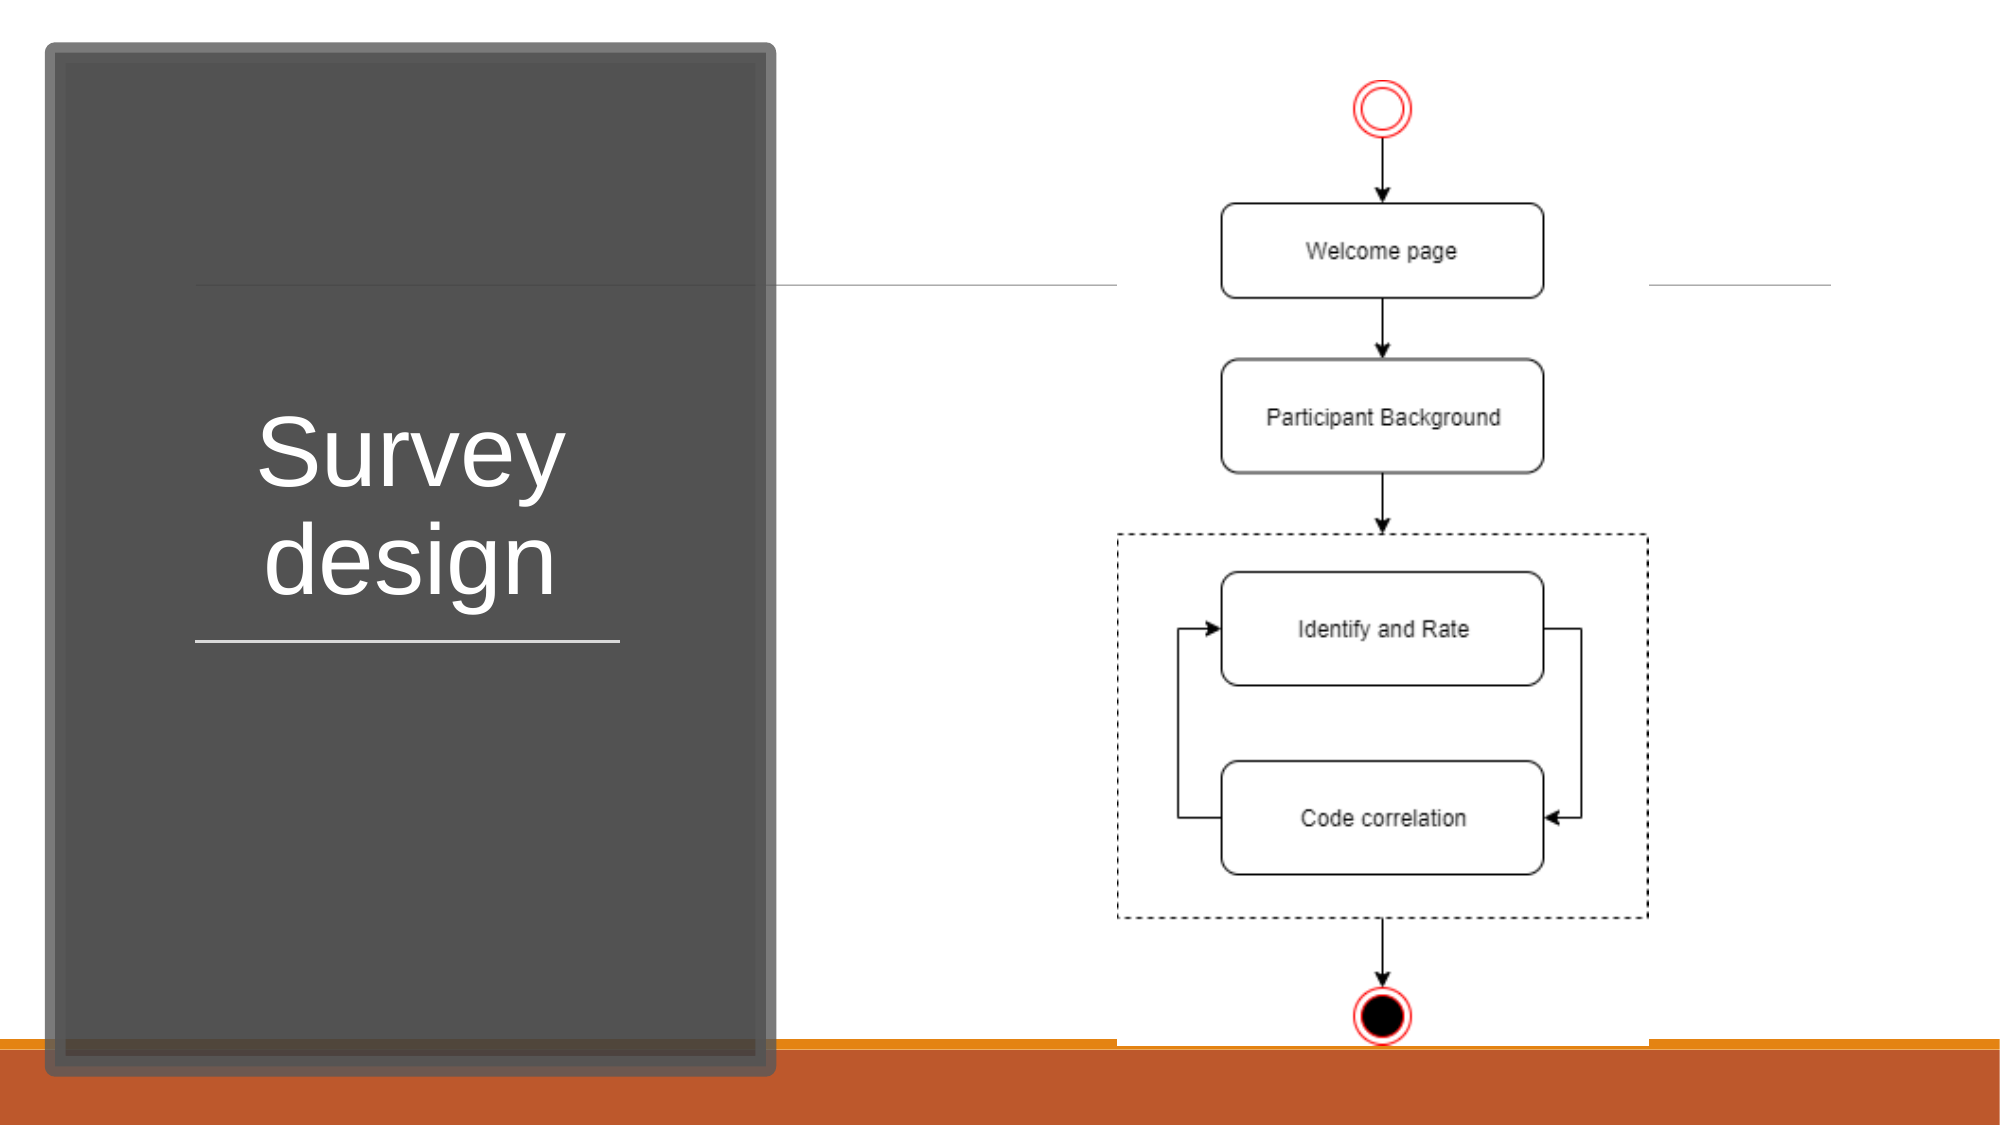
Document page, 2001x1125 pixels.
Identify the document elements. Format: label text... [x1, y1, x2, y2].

text_box [53, 51, 768, 1068]
title Survey design [110, 149, 711, 624]
picture [1117, 80, 1649, 1046]
